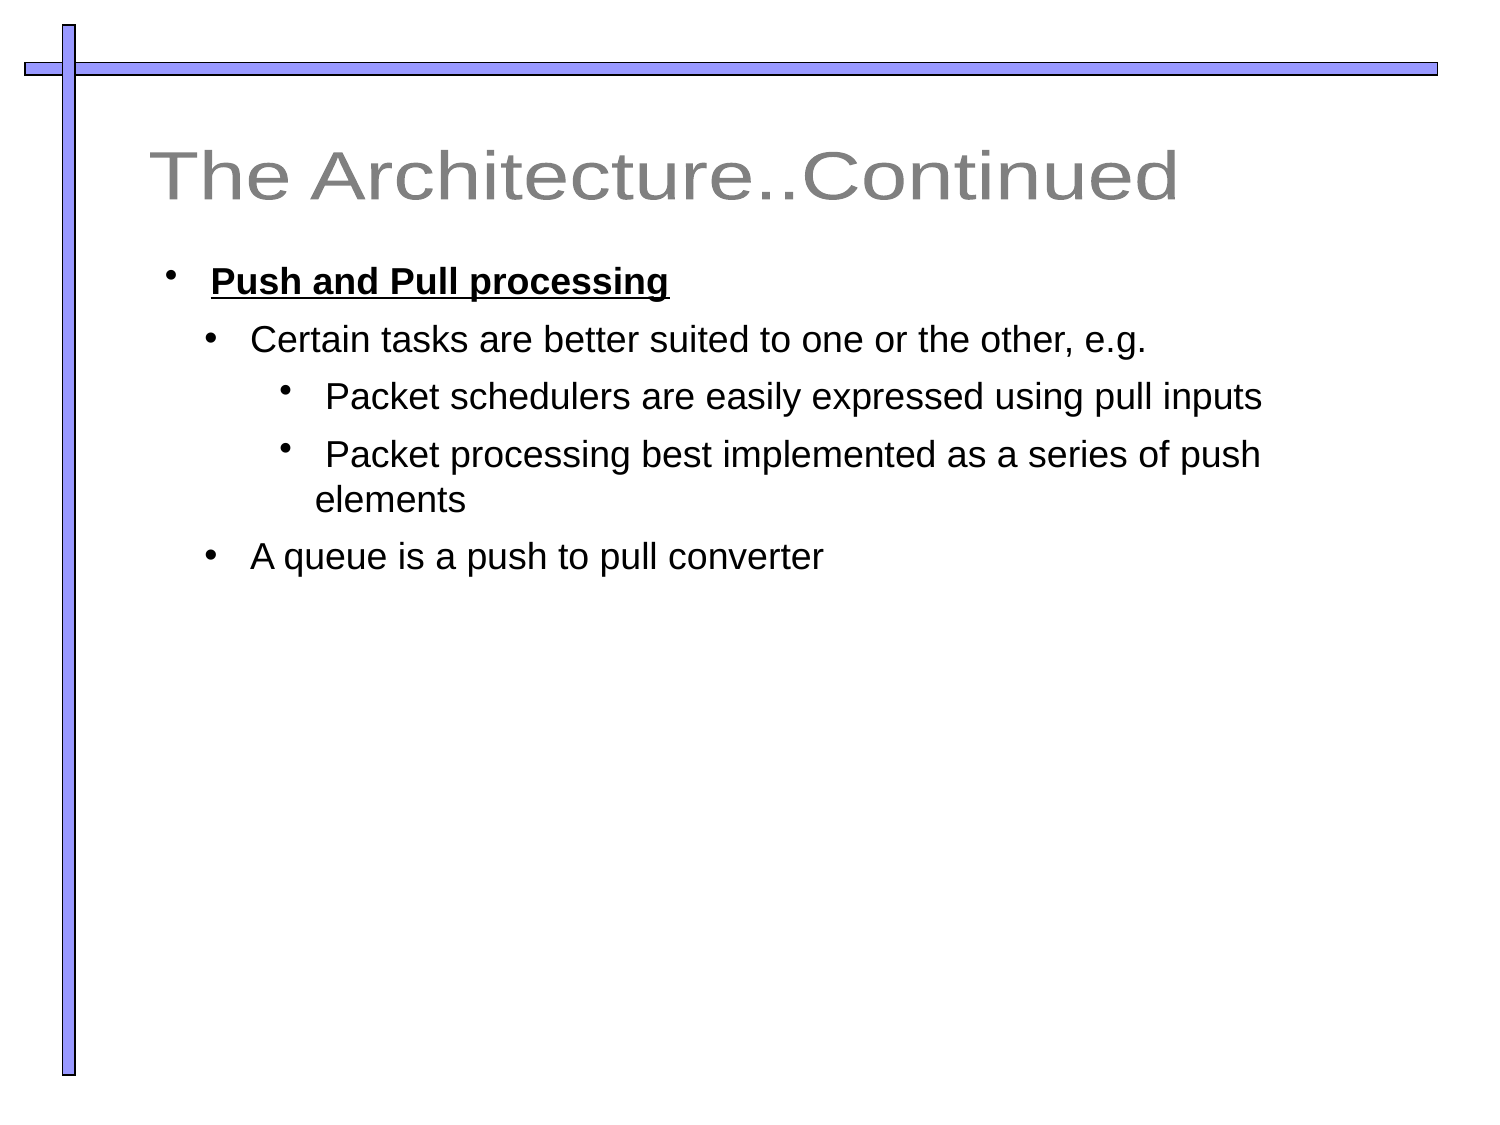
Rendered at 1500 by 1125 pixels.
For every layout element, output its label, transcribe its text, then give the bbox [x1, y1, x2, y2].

text_box Push and Pull processing Certain tasks are better suited to one or the other, e.g. Packet schedulers are easily expressed using pull inputs Packet processing best implemented as a series of push elements A queue is a push to pull converter [150, 249, 1375, 758]
